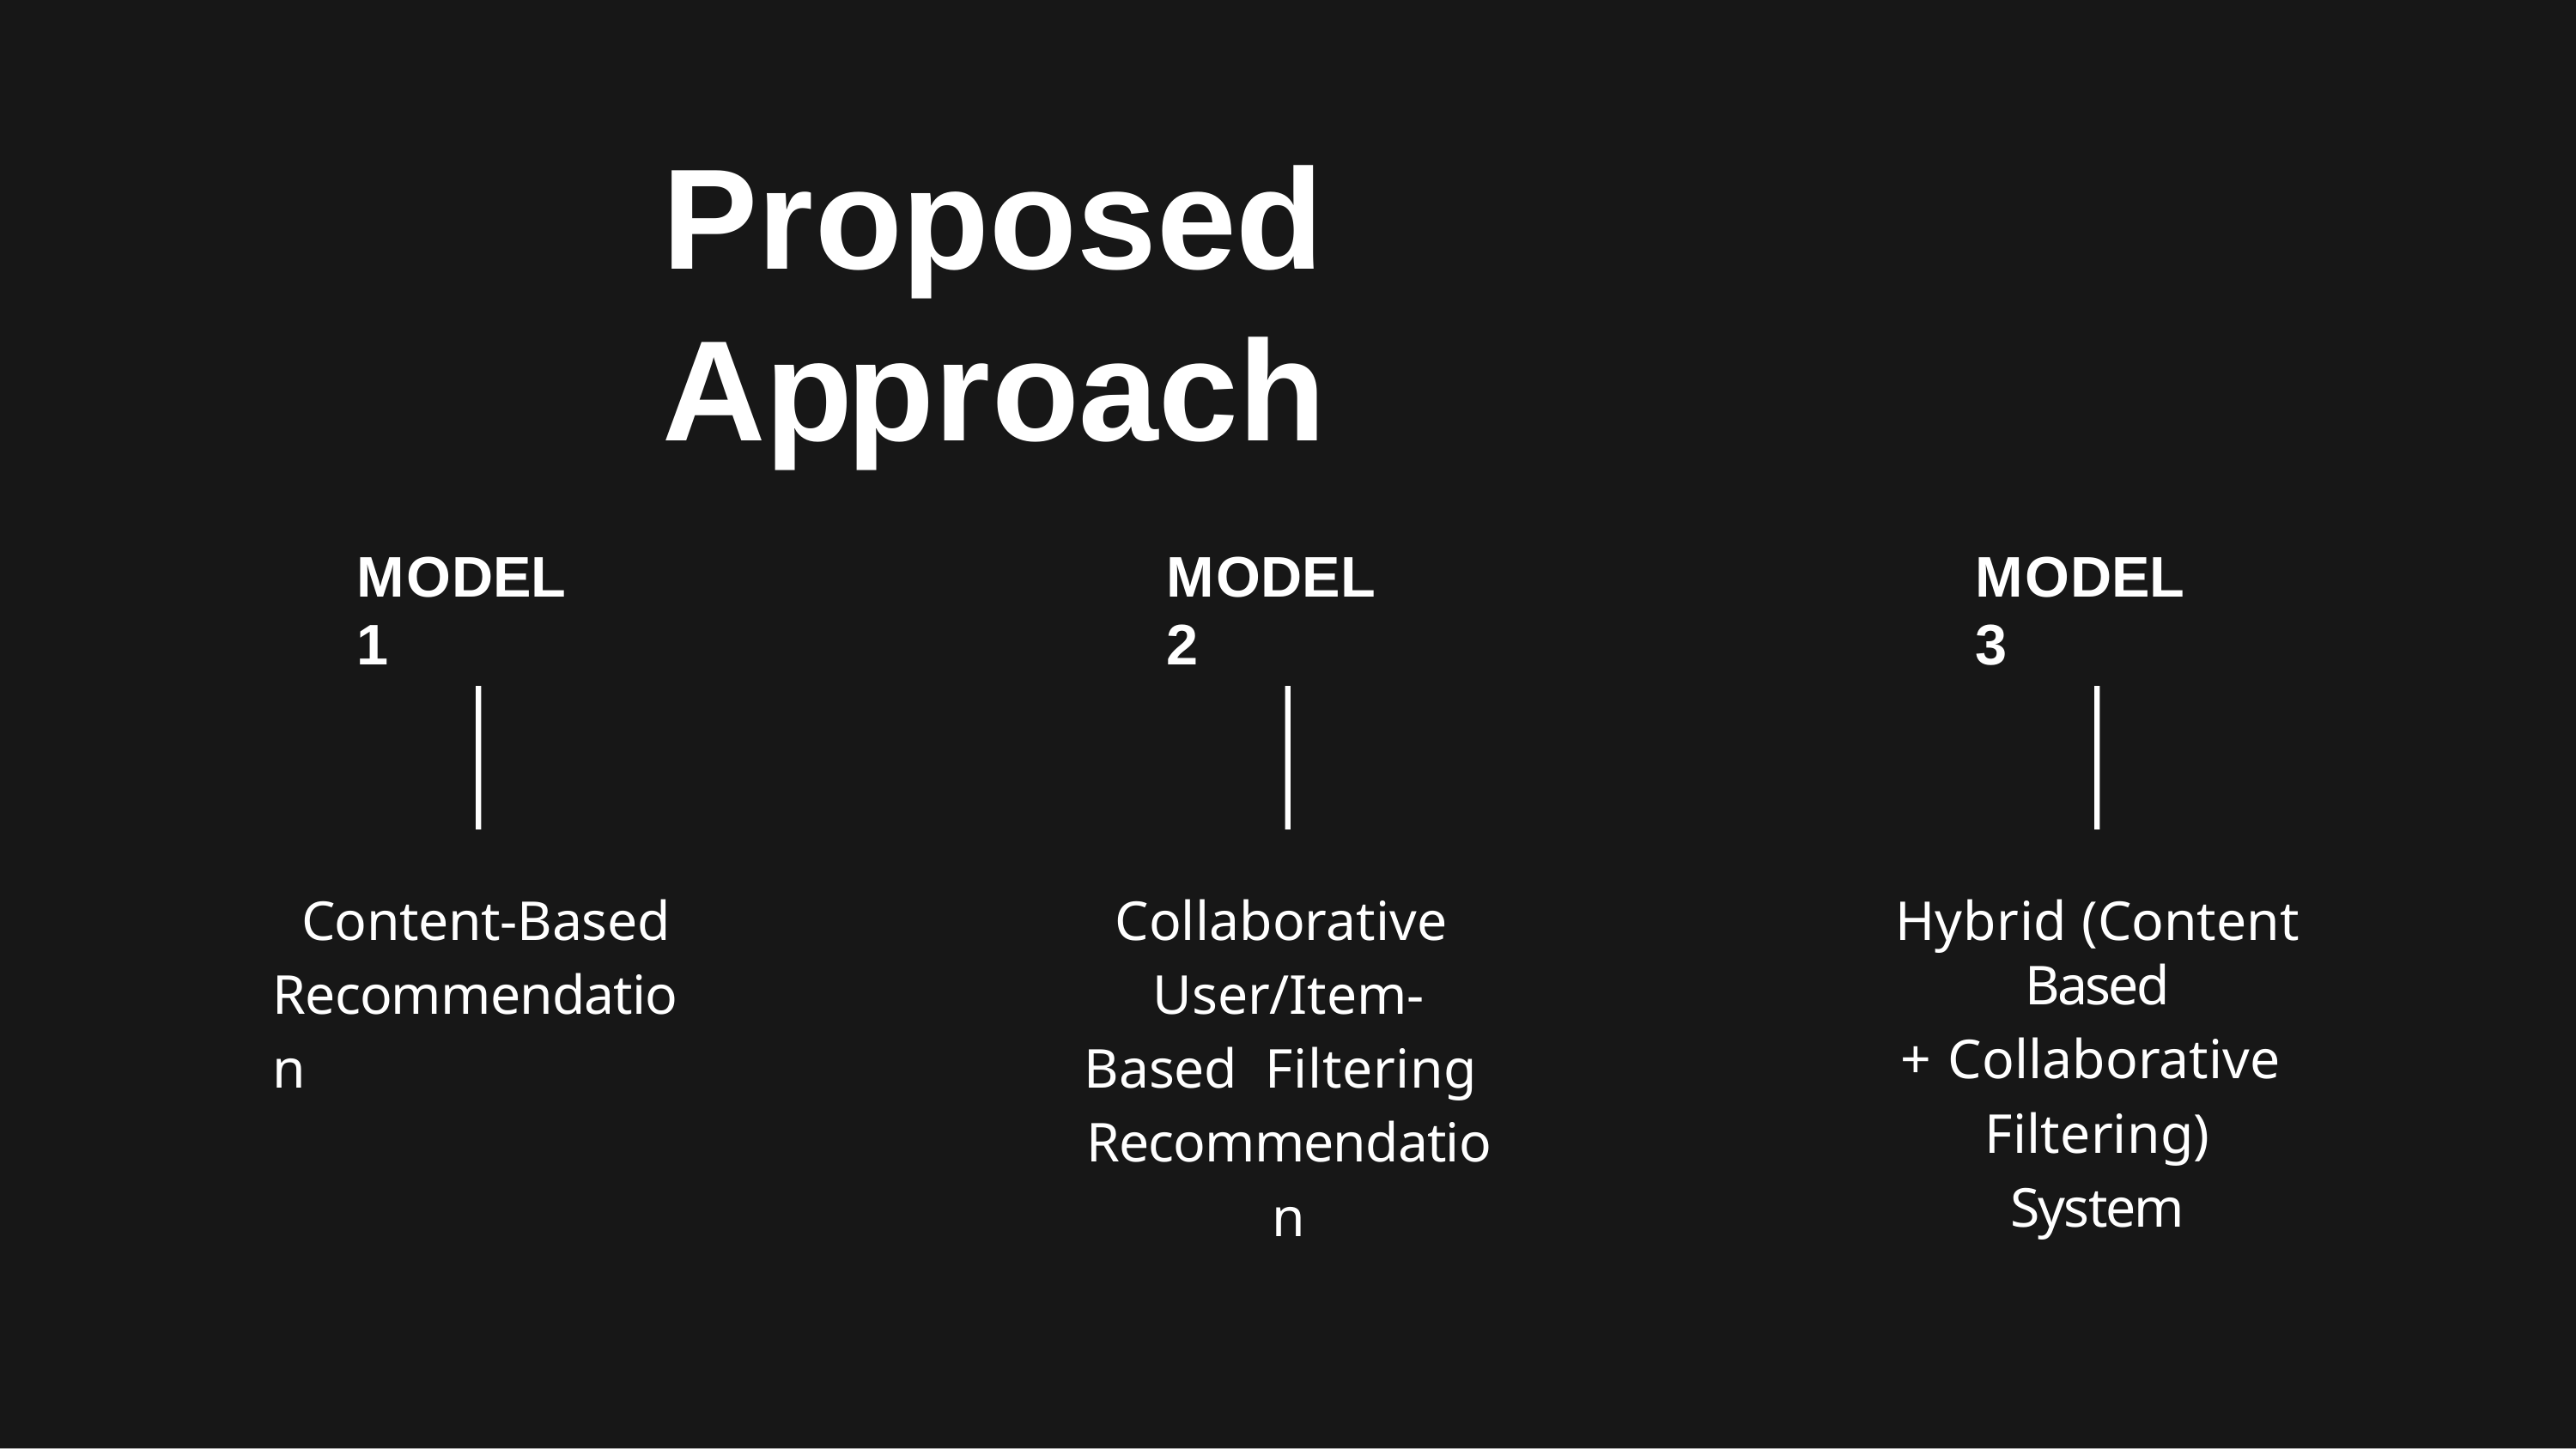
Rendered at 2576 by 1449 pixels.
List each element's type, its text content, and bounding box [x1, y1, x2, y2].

title Proposed Approach [660, 124, 1916, 470]
text_box [476, 686, 482, 830]
text_box Content-Based Recommendation [270, 875, 687, 1100]
text_box [2094, 686, 2100, 830]
text_box Collaborative User/Item-Based Filtering Recommendation [1080, 875, 1496, 1247]
text_box [1285, 686, 1291, 830]
text_box Hybrid (Content Based + Collaborative Filtering) System [1828, 875, 2366, 1238]
text_box MODEL 1 [355, 537, 603, 677]
text_box MODEL 3 [1973, 537, 2221, 677]
text_box MODEL 2 [1164, 537, 1413, 677]
